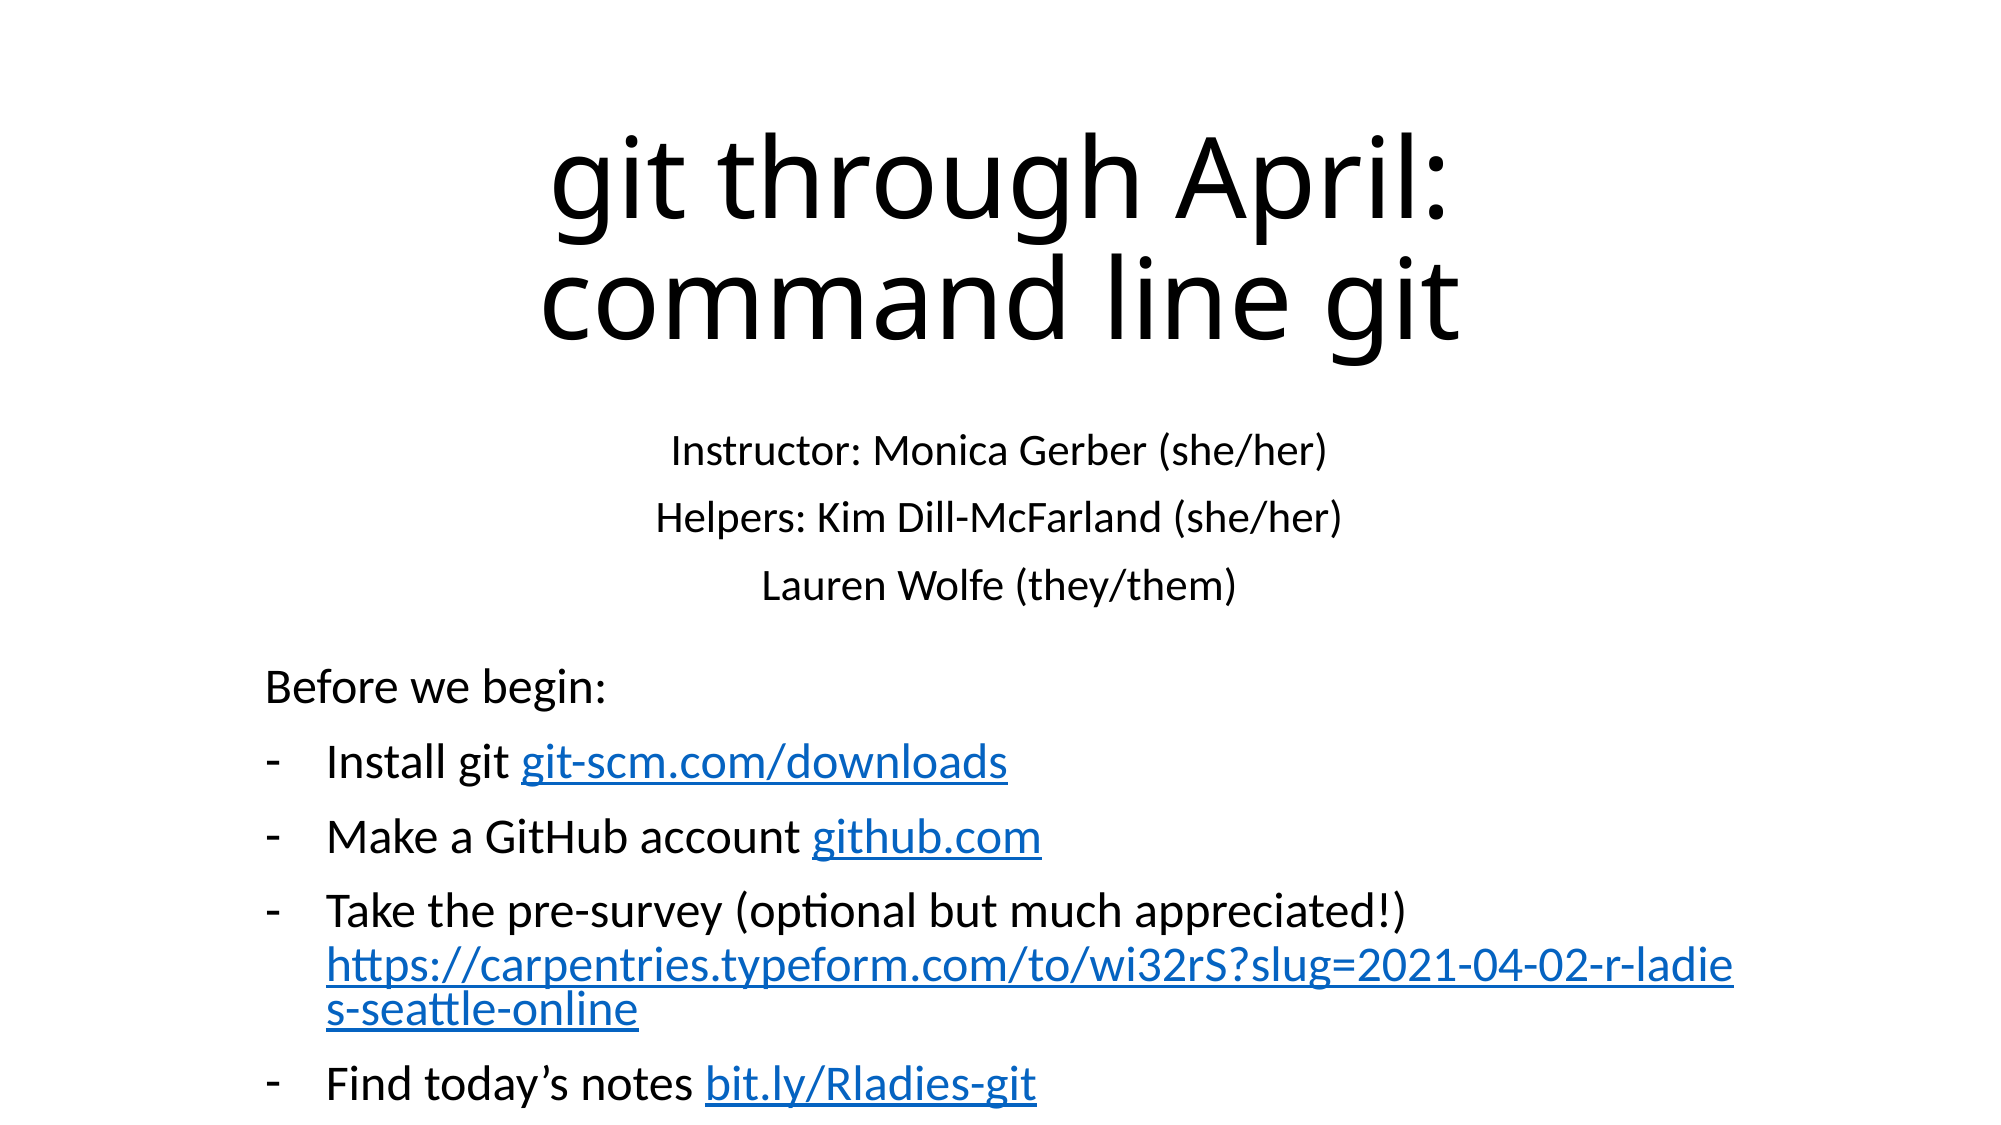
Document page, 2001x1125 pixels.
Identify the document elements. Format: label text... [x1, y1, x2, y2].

text_box Before we begin: Install git git-scm.com/downloads Make a GitHub account github.com Take the pre-survey (optional but much appreciated!) https://carpentries.typeform.com/to/wi32rS?slug=2021-04-02-r-ladies-seattle-online Find today’s notes bit.ly/Rladies-git [249, 652, 1750, 1087]
subtitle Instructor: Monica Gerber (she/her) Helpers: Kim Dill-McFarland (she/her) Lauren Wolfe (they/them) [249, 346, 1750, 619]
title git through April: command line git [249, 73, 1750, 346]
